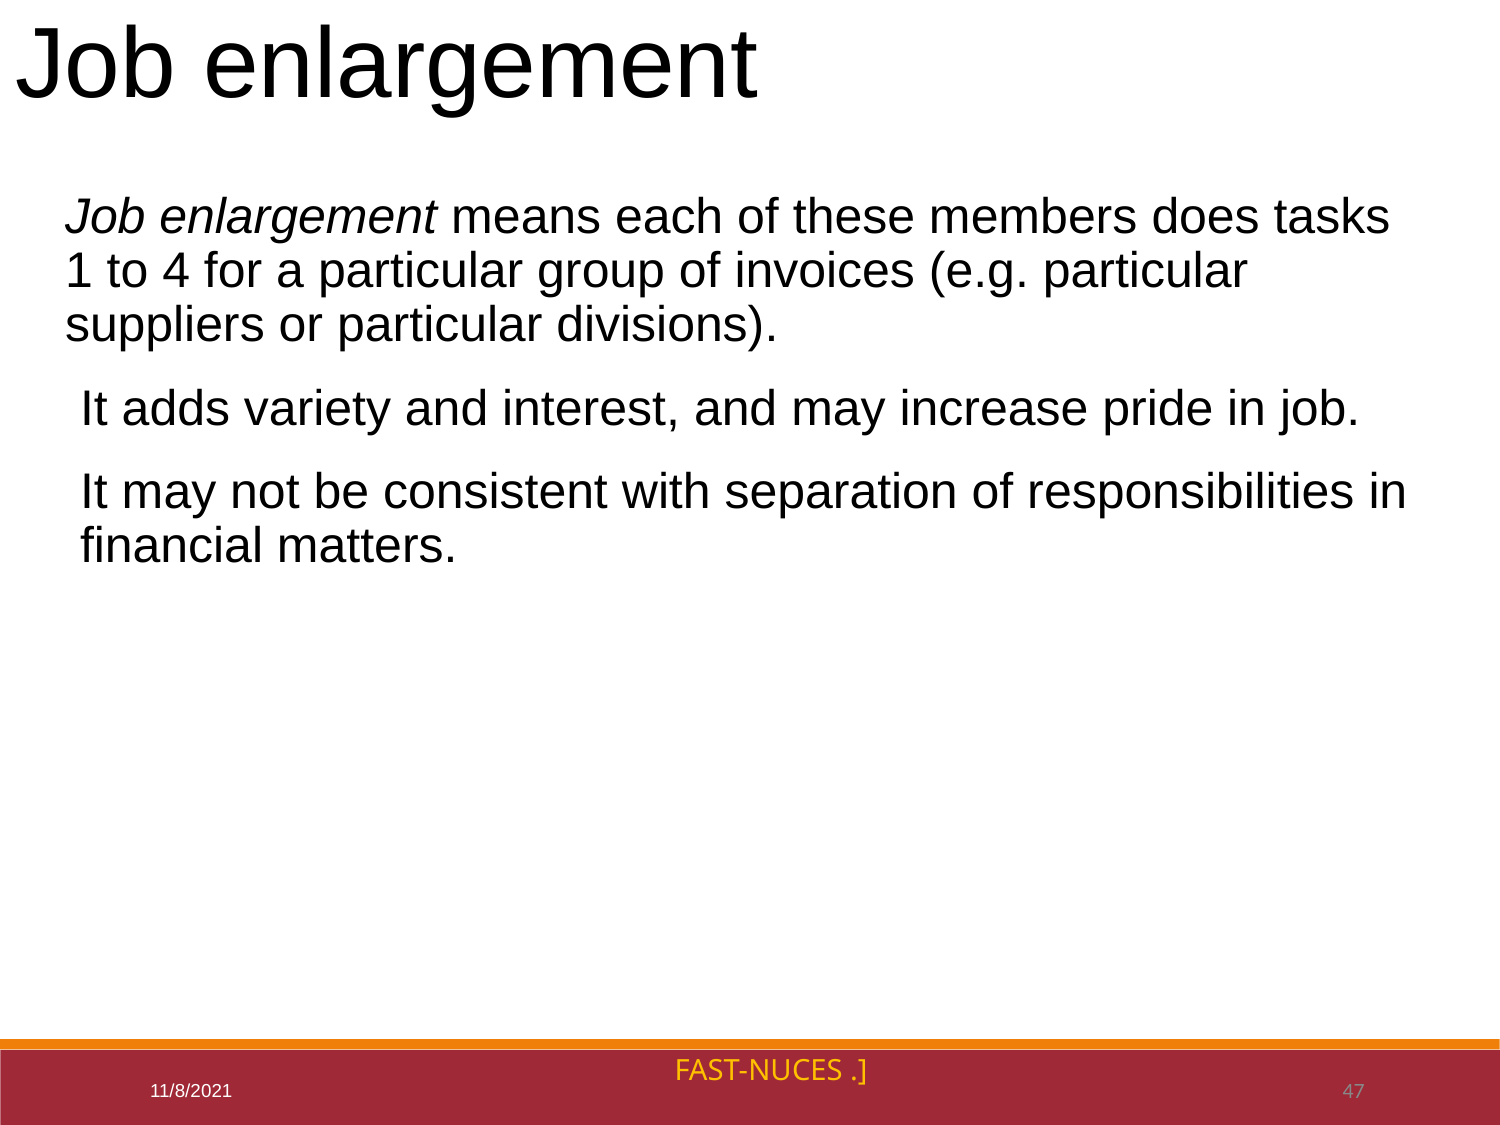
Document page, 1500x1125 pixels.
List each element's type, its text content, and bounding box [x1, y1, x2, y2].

title Job enlargement [0, 0, 1345, 125]
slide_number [135, 1059, 440, 1120]
footer FAST-NUCES .] [478, 1031, 1064, 1107]
list Job enlargement means each of these members does tasks 1 to 4 for a particular group of invoices (e.g. particular suppliers or particular divisions). It adds variety and interest, and may increase pride in job. It may not be consistent with separation of responsibilities in financial matters. [64, 183, 1415, 963]
slide_number 47 [1218, 1059, 1380, 1120]
